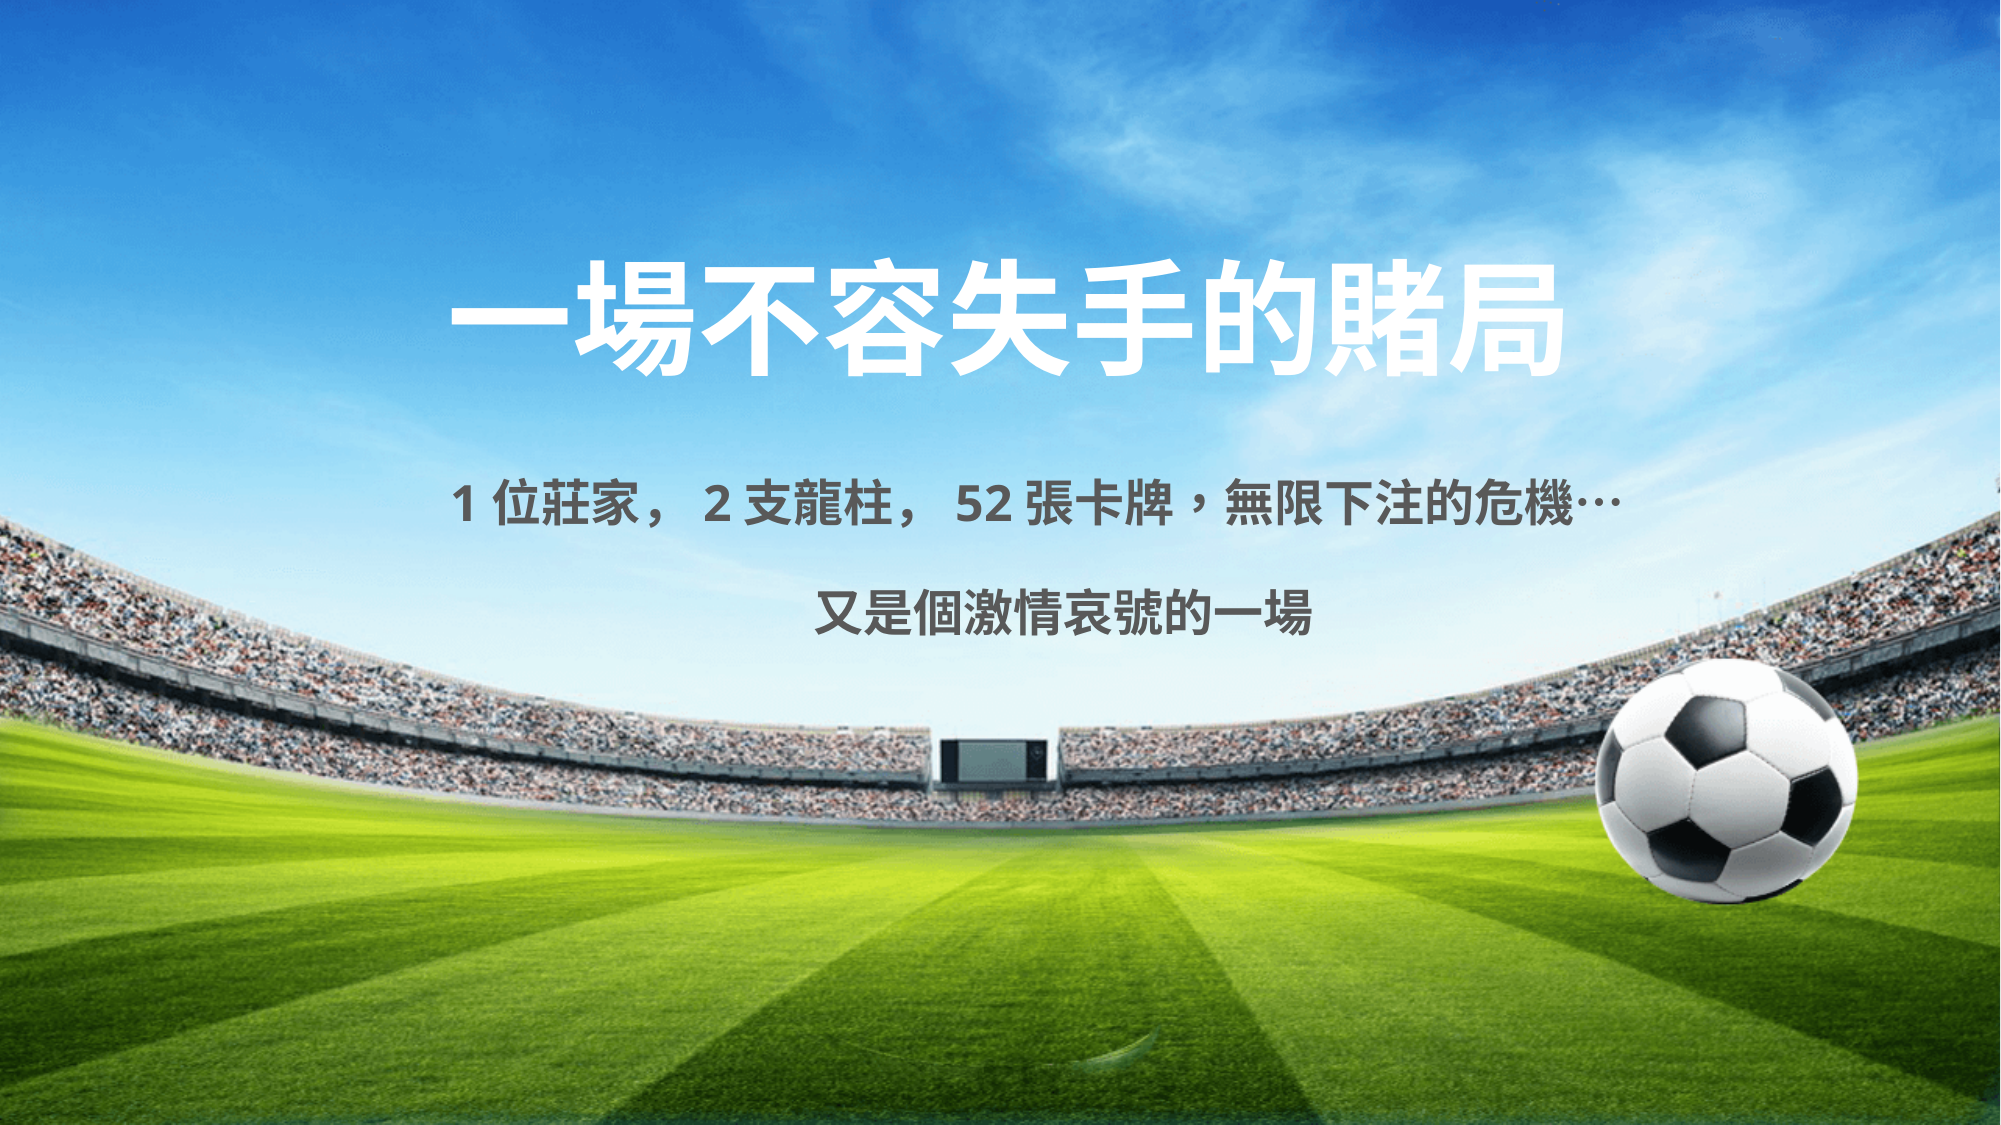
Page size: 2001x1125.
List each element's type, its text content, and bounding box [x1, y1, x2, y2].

picture [0, 0, 2001, 1125]
text_box 一場不容失手的賭局 [432, 233, 1588, 398]
text_box 1位莊家，2支龍柱，52張卡牌，無限下注的危機… [435, 463, 1640, 539]
text_box 又是個激情哀號的一場 [798, 574, 1329, 649]
